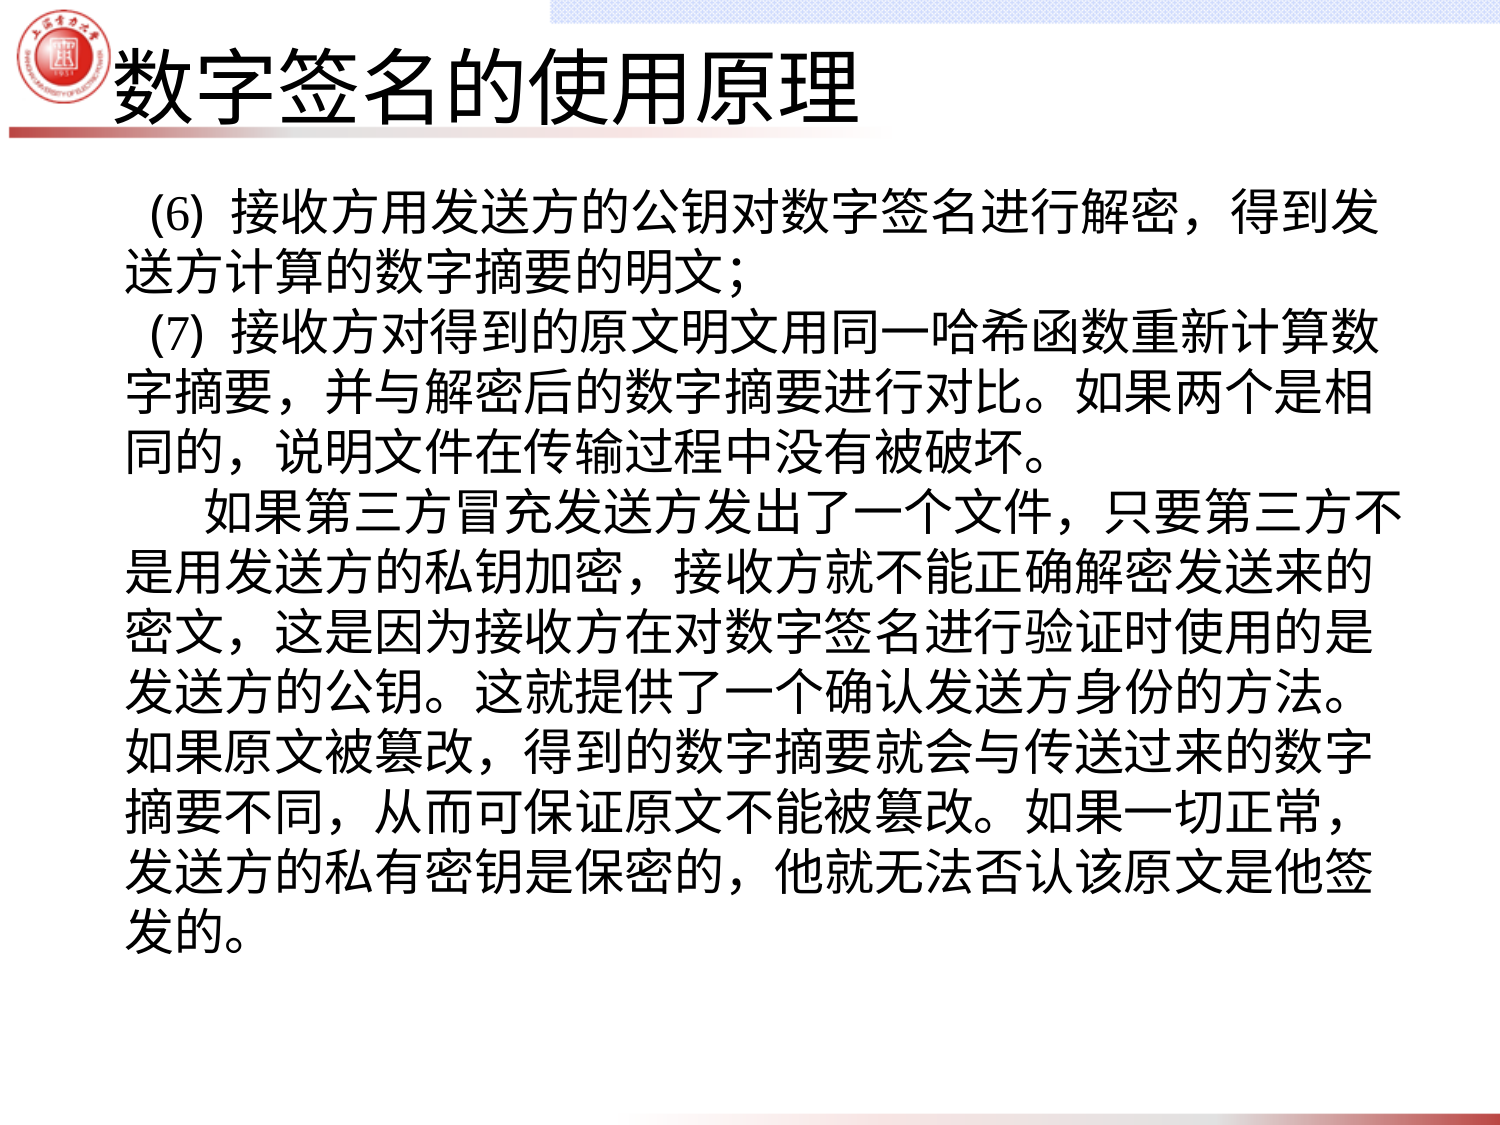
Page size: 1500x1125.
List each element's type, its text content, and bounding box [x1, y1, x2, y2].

text_box 数字签名的使用原理 [96, 53, 1280, 344]
text_box (6) 接收方用发送方的公钥对数字签名进行解密，得到发送方计算的数字摘要的明文； (7) 接收方对得到的原文明文用同一哈希函数重新计算数字摘要，并与解密后的数字摘要进行对比。如果两个是相同的，说明文件在传输过程中没有被破坏。 如果第三方冒充发送方发出了一个文件，只要第三方不是用发送方的私钥加密，接收方就不能正确解密发送来的密文，这是因为接收方在对数字签名进行验证时使用的是发送方的公钥。这就提供了一个确认发送方身份的方法。如果原文被篡改，得到的数字摘要就会与传送过来的数字摘要不同，从而可保证原文不能被篡改。如果一切正常，发送方的私有密钥是保密的，他就无法否认该原文是他签发的。 [109, 173, 1426, 969]
picture [0, 0, 1500, 1125]
